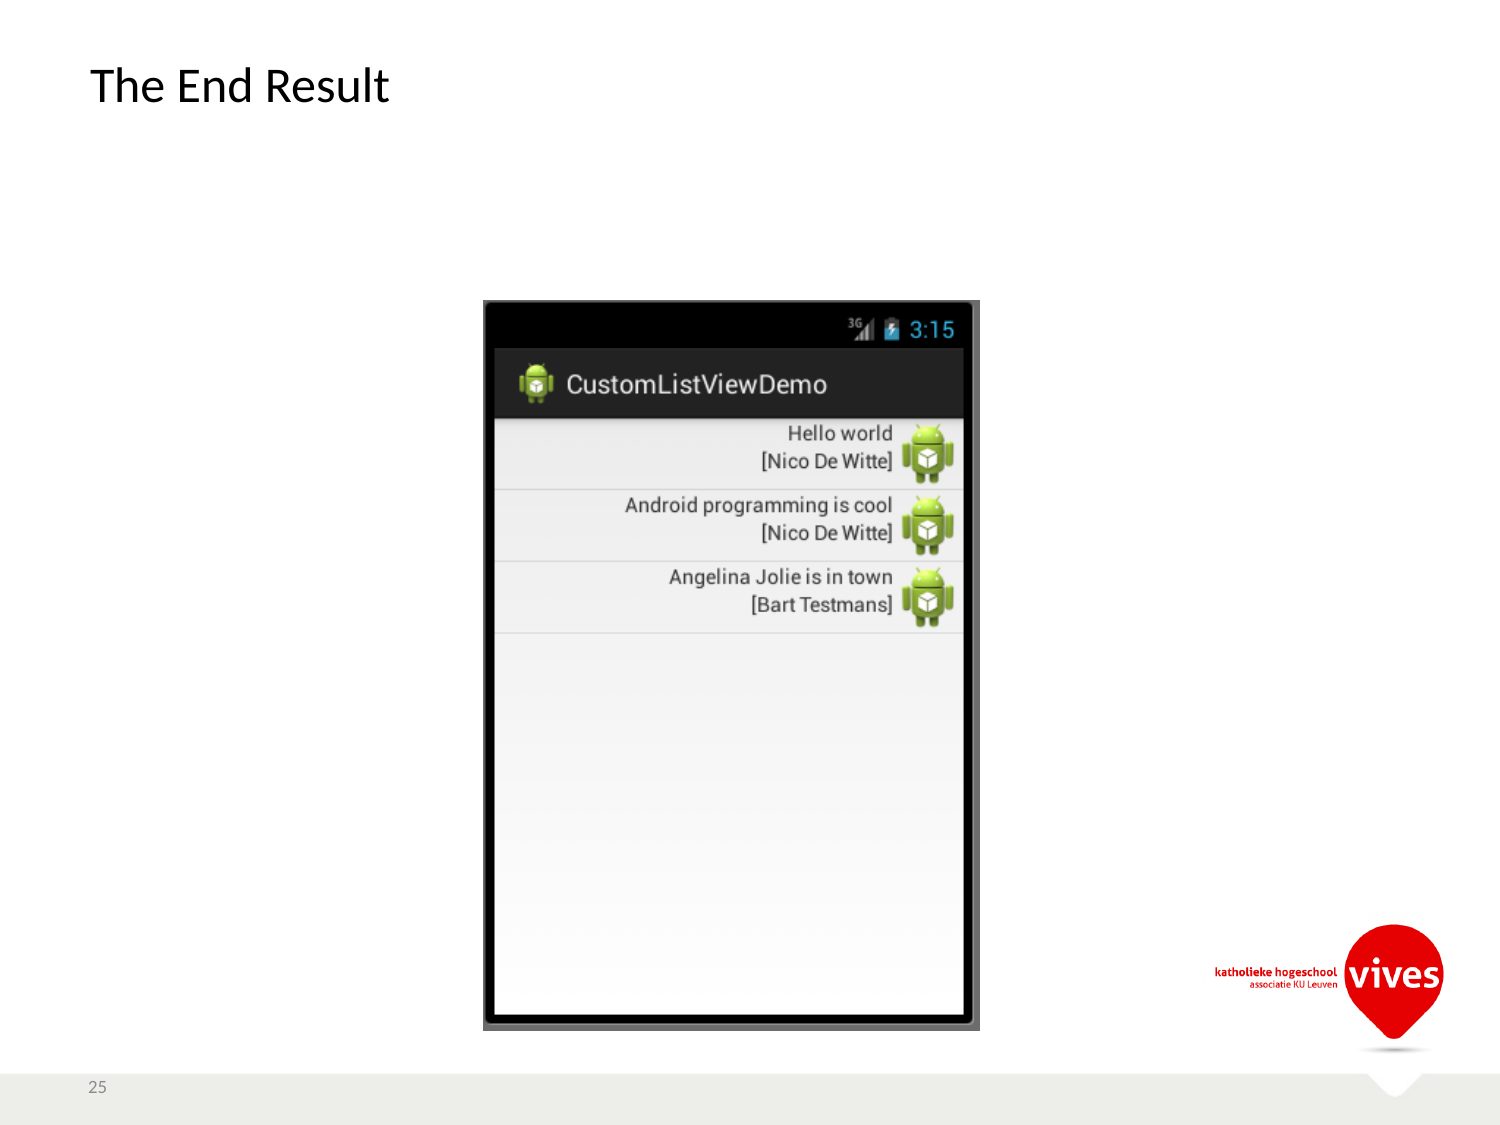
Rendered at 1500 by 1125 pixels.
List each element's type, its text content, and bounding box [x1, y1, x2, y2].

title The End Result [75, 45, 1425, 233]
picture [0, 0, 1500, 1125]
slide_number 25 [73, 1056, 153, 1116]
